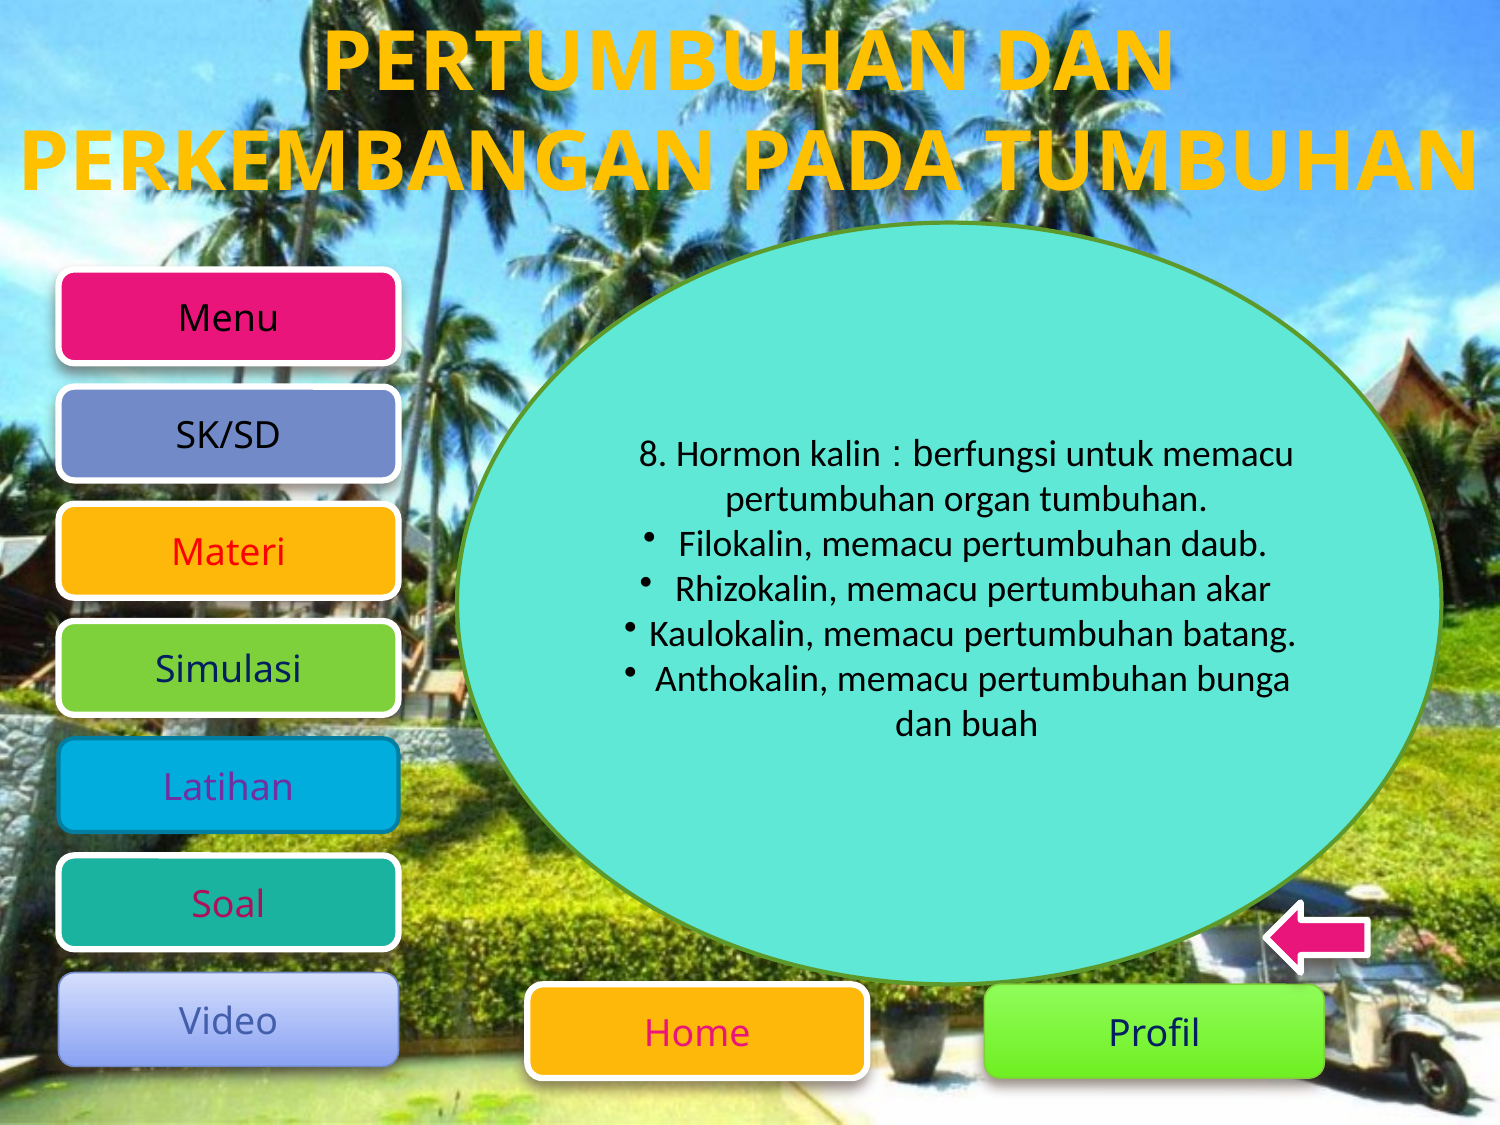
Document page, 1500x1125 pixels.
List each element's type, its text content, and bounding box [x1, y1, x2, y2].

picture [0, 0, 1500, 1125]
text_box 8. Hormon kalin : berfungsi untuk memacu pertumbuhan organ tumbuhan. Filokalin, memacu pertumbuhan daub. Rhizokalin, memacu pertumbuhan akar Kaulokalin, memacu pertumbuhan batang. Anthokalin, memacu pertumbuhan bunga dan buah [609, 421, 1325, 752]
text_box [1262, 899, 1371, 976]
